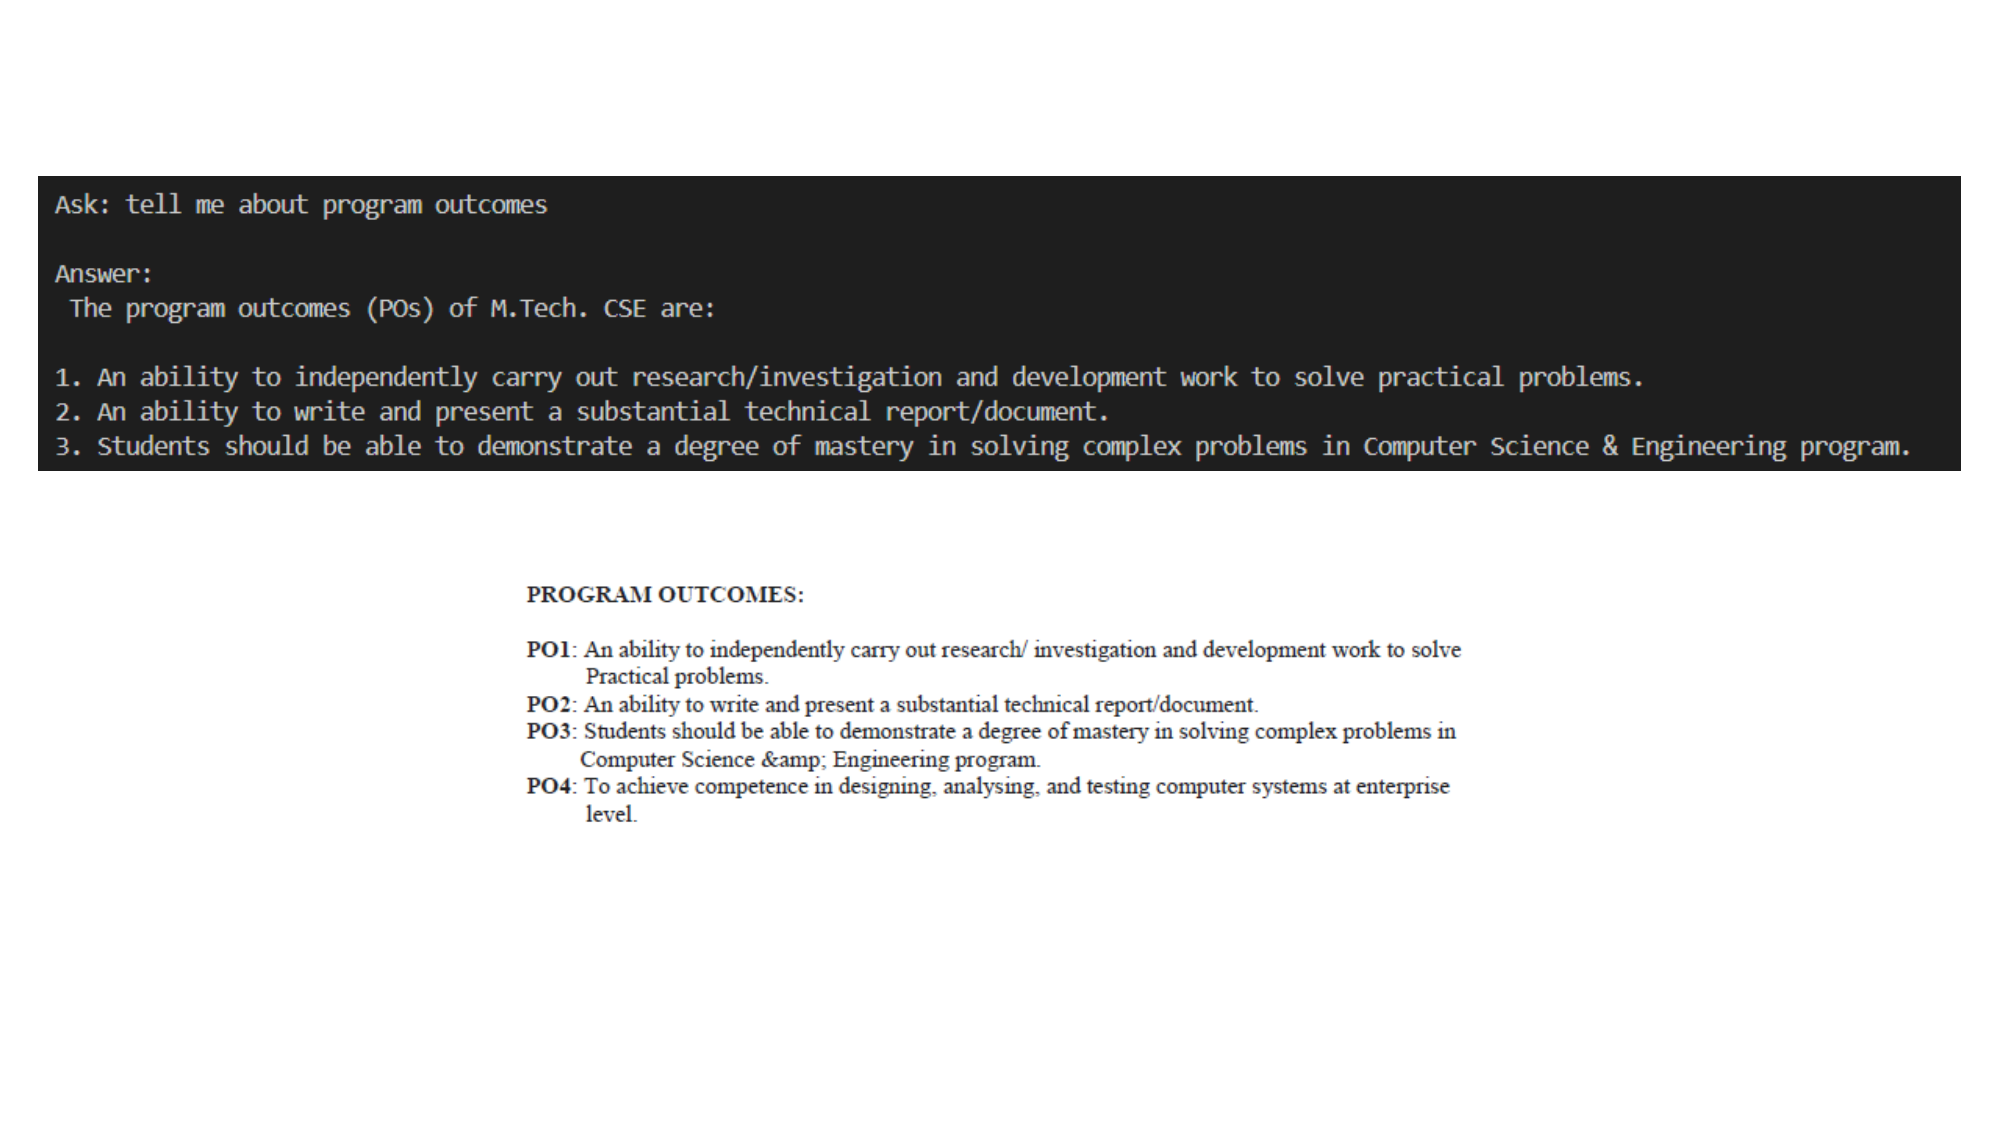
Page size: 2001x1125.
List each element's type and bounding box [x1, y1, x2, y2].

picture [38, 176, 1962, 472]
picture [480, 556, 1520, 844]
